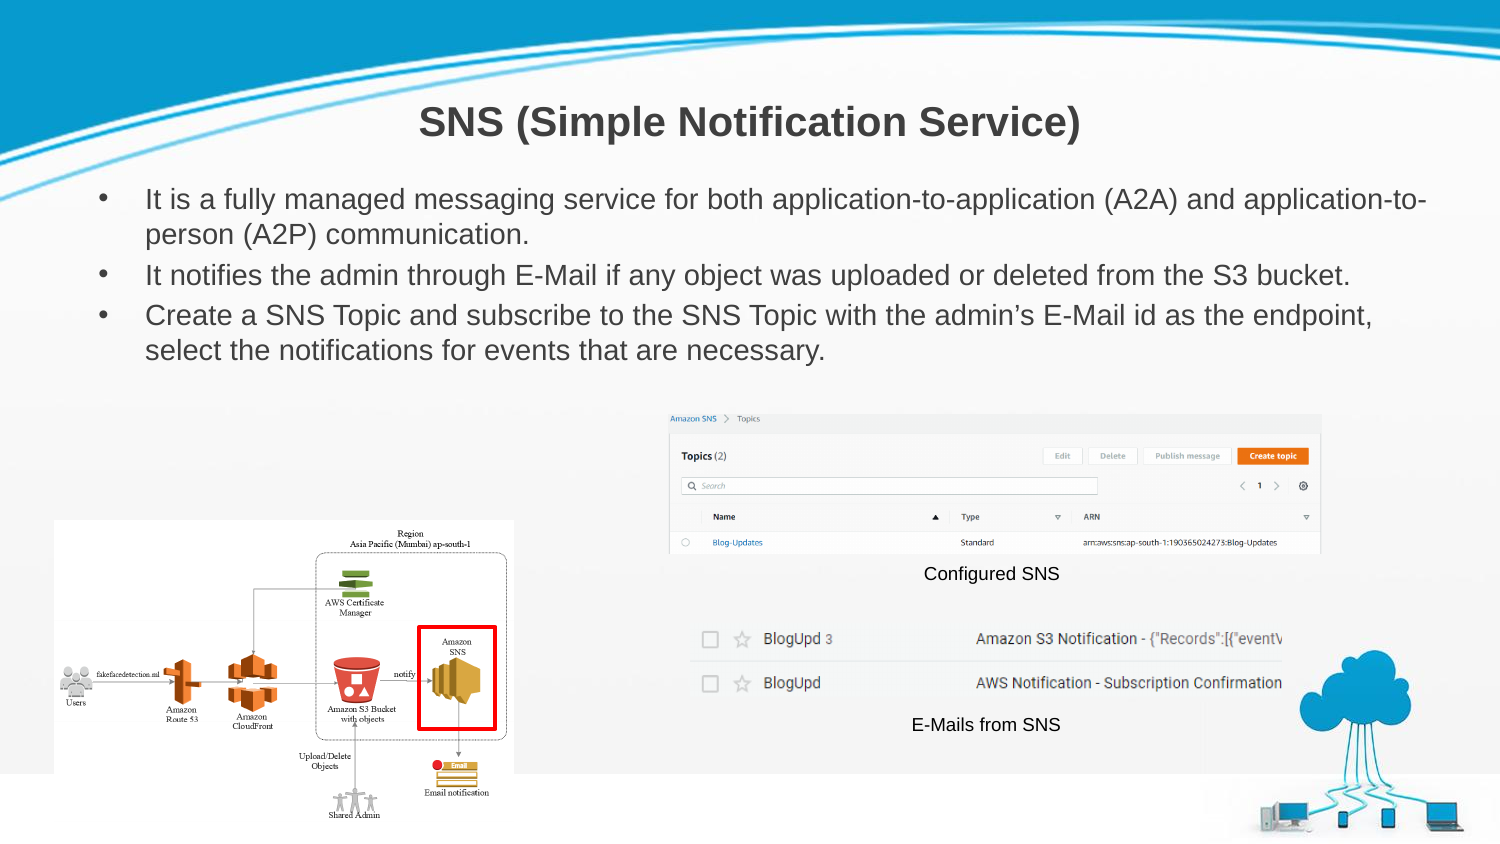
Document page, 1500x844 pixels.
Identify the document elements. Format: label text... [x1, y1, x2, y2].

text_box E-Mails from SNS [630, 705, 1343, 743]
text_box Configured SNS [635, 554, 1348, 592]
list SNS (Simple Notification Service) [53, 82, 1447, 158]
list It is a fully managed messaging service for both application-to-application (A2A) and application-to-person (A2P) communication. It notifies the admin through E-Mail if any object was uploaded or deleted from the S3 bucket. Create a SNS Topic and subscribe to the SNS Topic with the admin’s E-Mail id as the endpoint, select the notifications for events that are necessary. [33, 172, 1467, 664]
picture [0, 19, 1500, 844]
